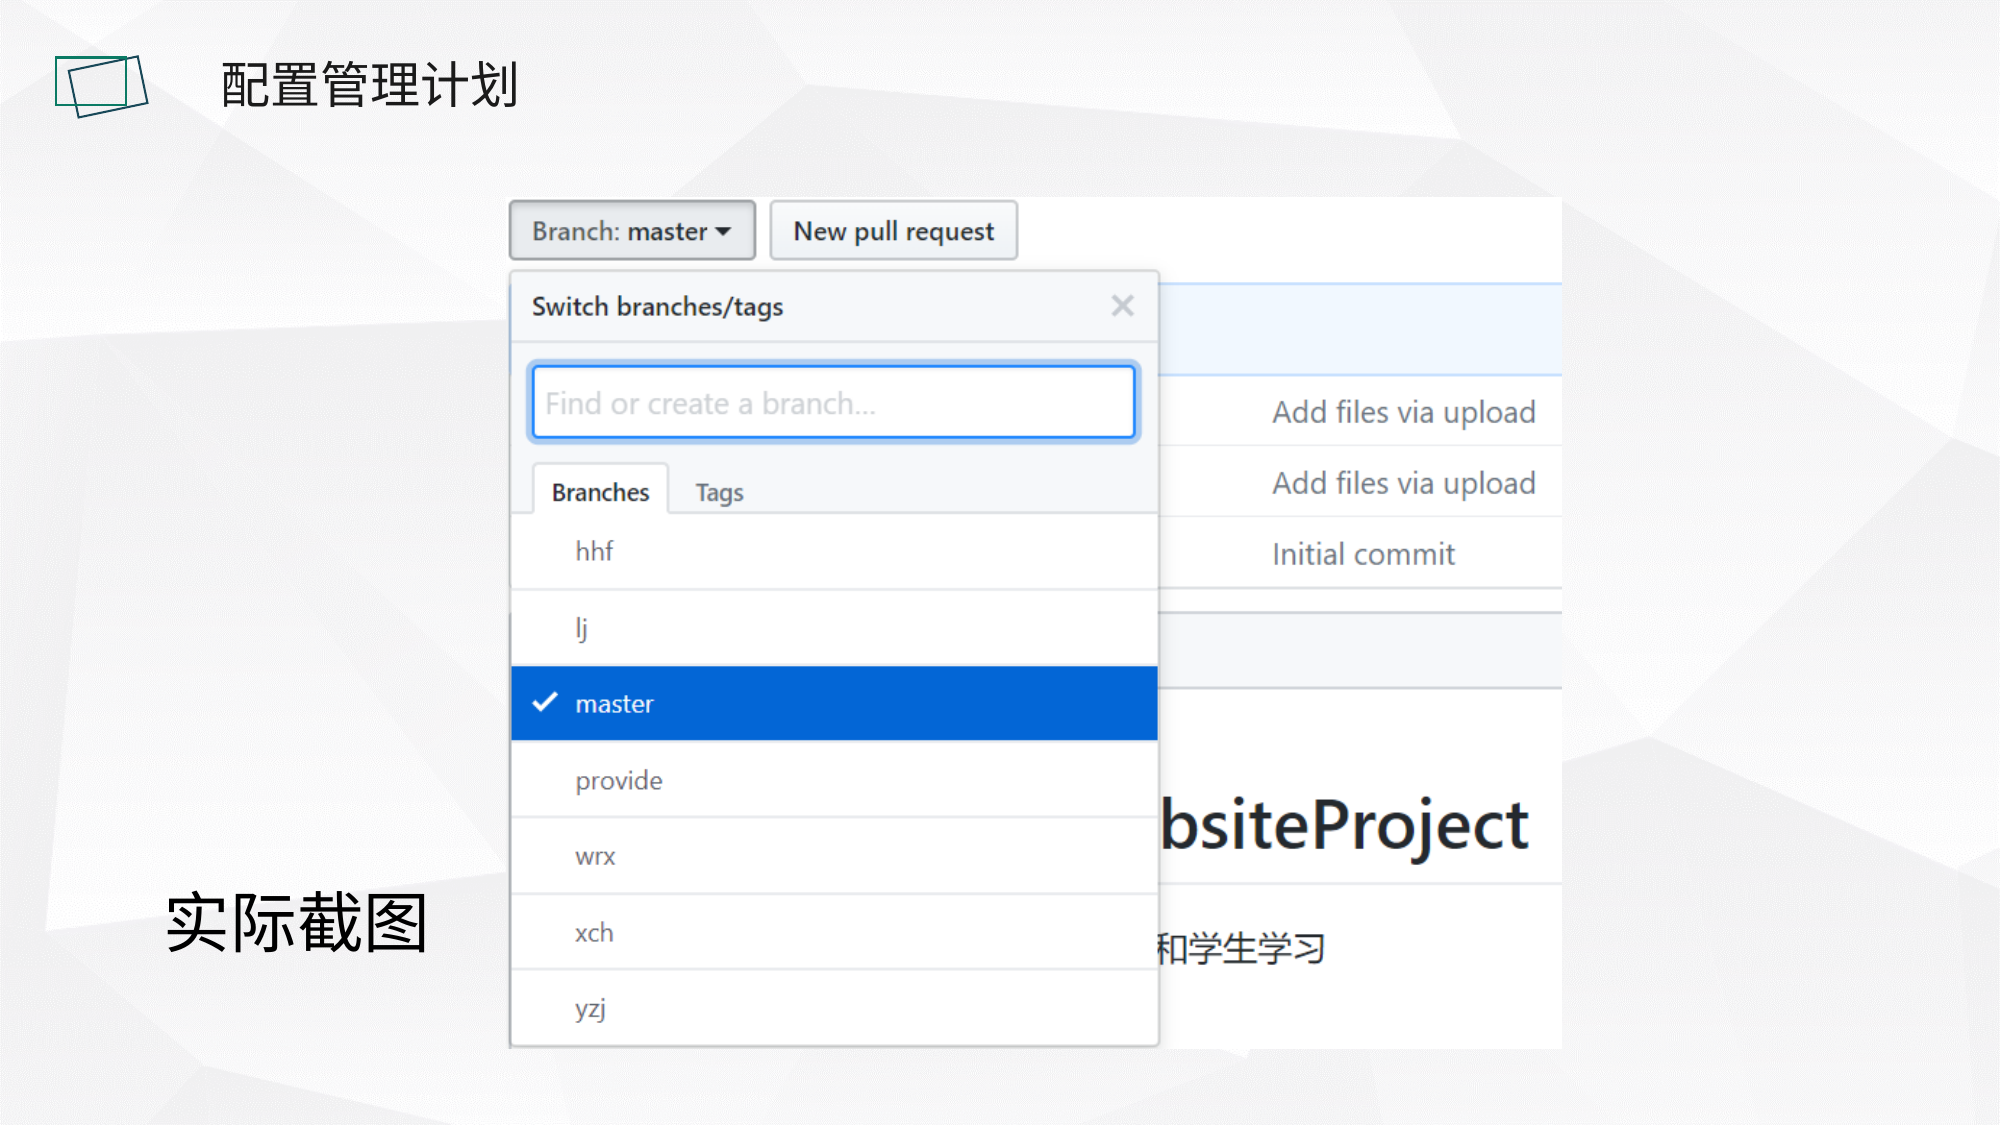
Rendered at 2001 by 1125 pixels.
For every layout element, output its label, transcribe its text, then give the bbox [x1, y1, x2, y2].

text_box 实际截图 [149, 873, 486, 968]
text_box 配置管理计划 [149, 46, 593, 121]
text_box [75, 55, 149, 119]
picture [0, 0, 2000, 1125]
text_box [55, 56, 127, 106]
